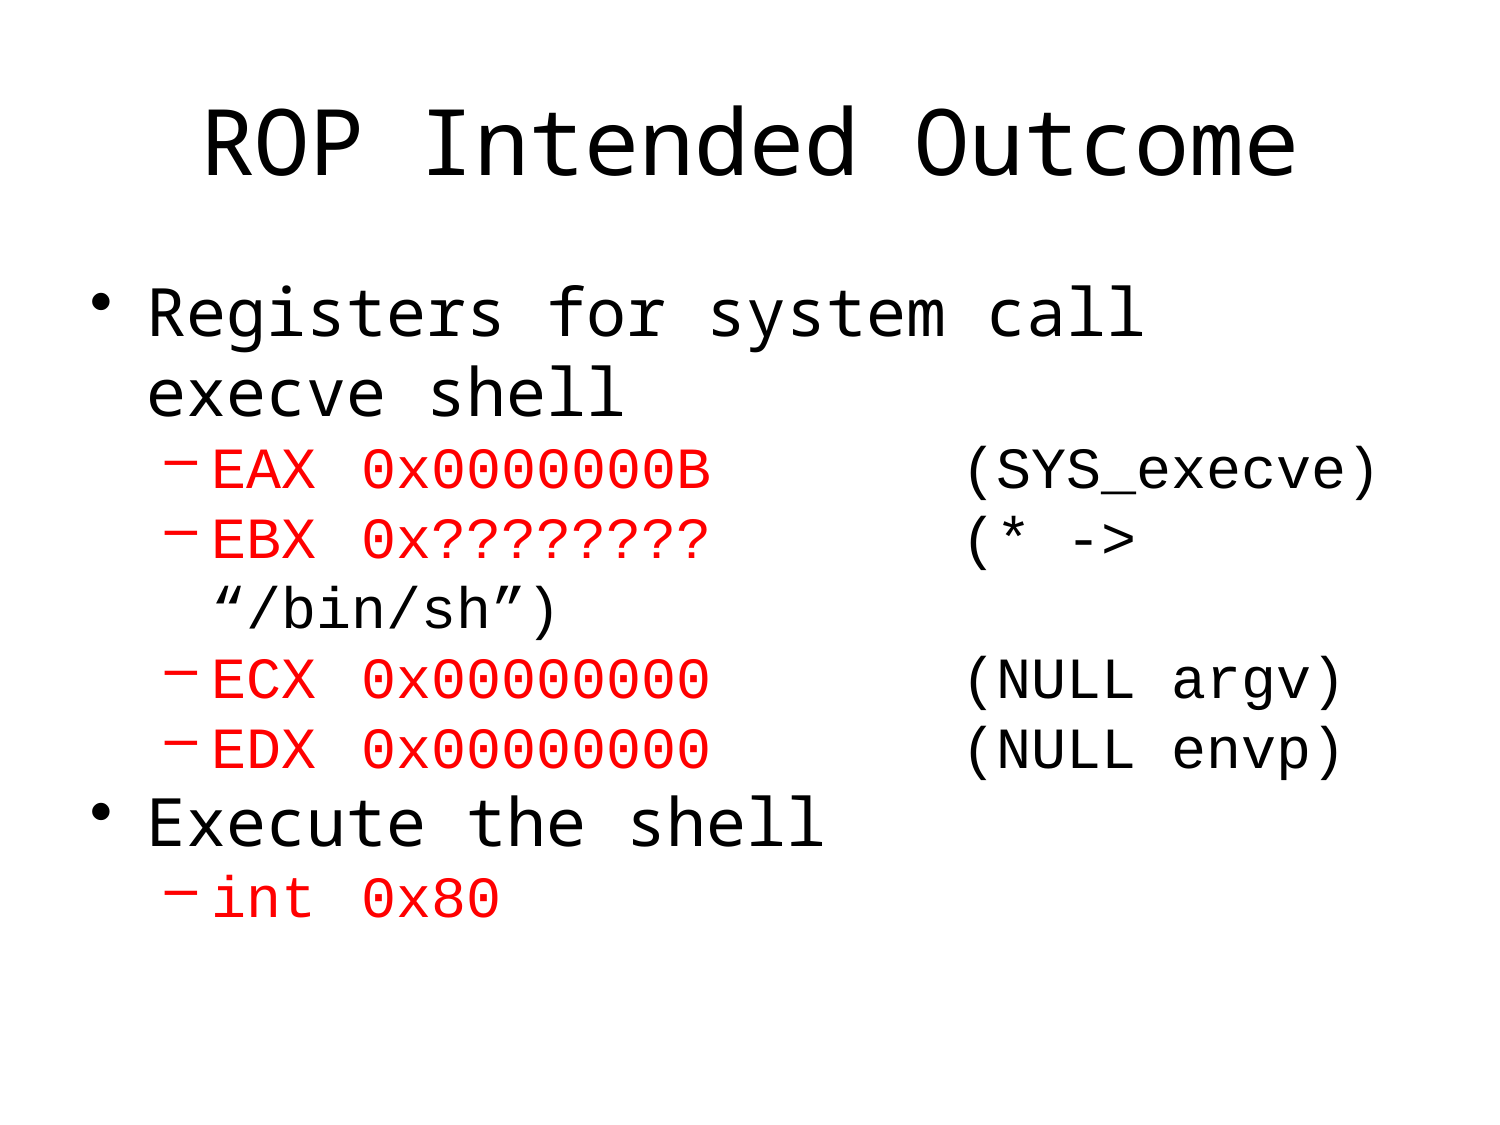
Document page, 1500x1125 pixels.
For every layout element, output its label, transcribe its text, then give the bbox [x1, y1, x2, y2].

title ROP Intended Outcome [75, 45, 1425, 233]
list Registers for system call execve shell EAX 0x0000000B (SYS_execve) EBX 0x???????? (* -> “/bin/sh”) ECX 0x00000000 (NULL argv) EDX 0x00000000 (NULL envp) Execute the shell int 0x80 [75, 262, 1425, 1005]
